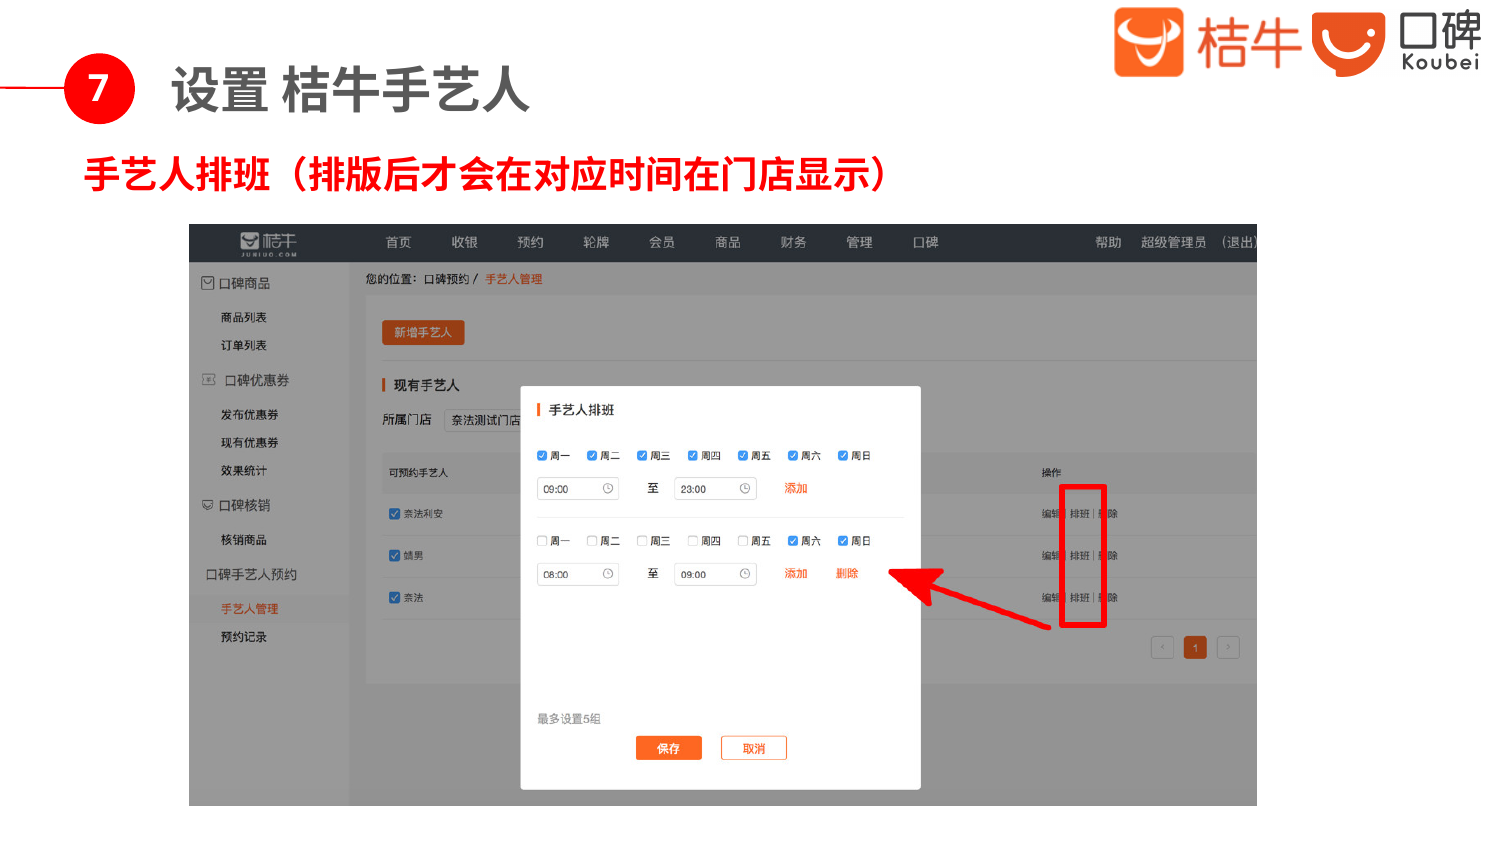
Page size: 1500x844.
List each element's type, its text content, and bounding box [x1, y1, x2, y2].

text_box [73, 51, 126, 62]
text_box 手艺人排班（排版后才会在对应时间在门店显示） [68, 143, 923, 204]
text_box [62, 64, 138, 127]
picture [189, 224, 1257, 807]
text_box 设置 桔牛手艺人 [155, 43, 1073, 126]
picture [1106, 0, 1481, 87]
text_box 7 [69, 62, 128, 110]
